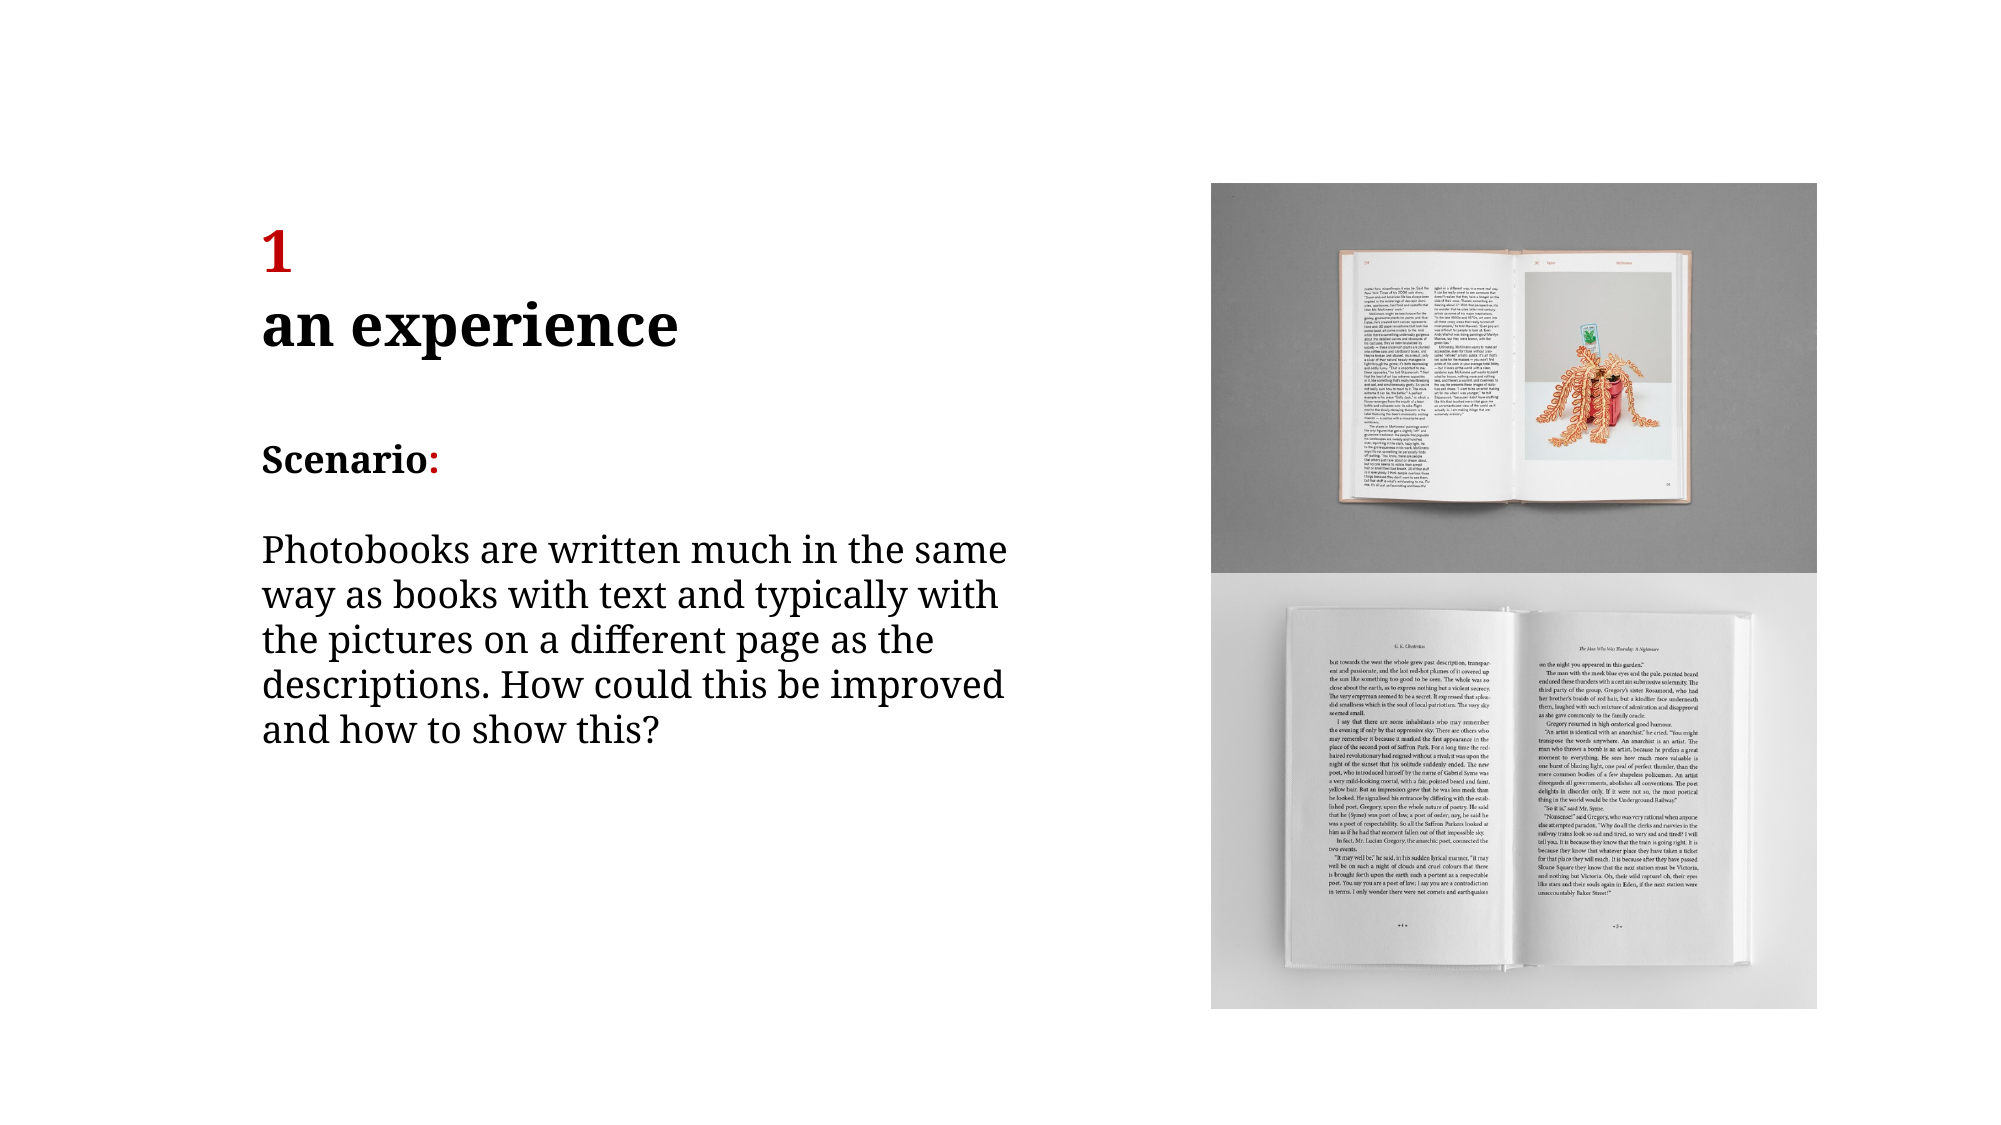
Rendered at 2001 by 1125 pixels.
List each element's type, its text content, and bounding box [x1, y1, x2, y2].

text_box an experience [247, 291, 1211, 366]
text_box Scenario: Photobooks are written much in the same way as books with text and typically with the pictures on a different page as the descriptions. How could this be improved and how to show this? [247, 429, 1046, 804]
text_box 1 [247, 206, 1211, 291]
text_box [1211, 183, 1817, 1009]
